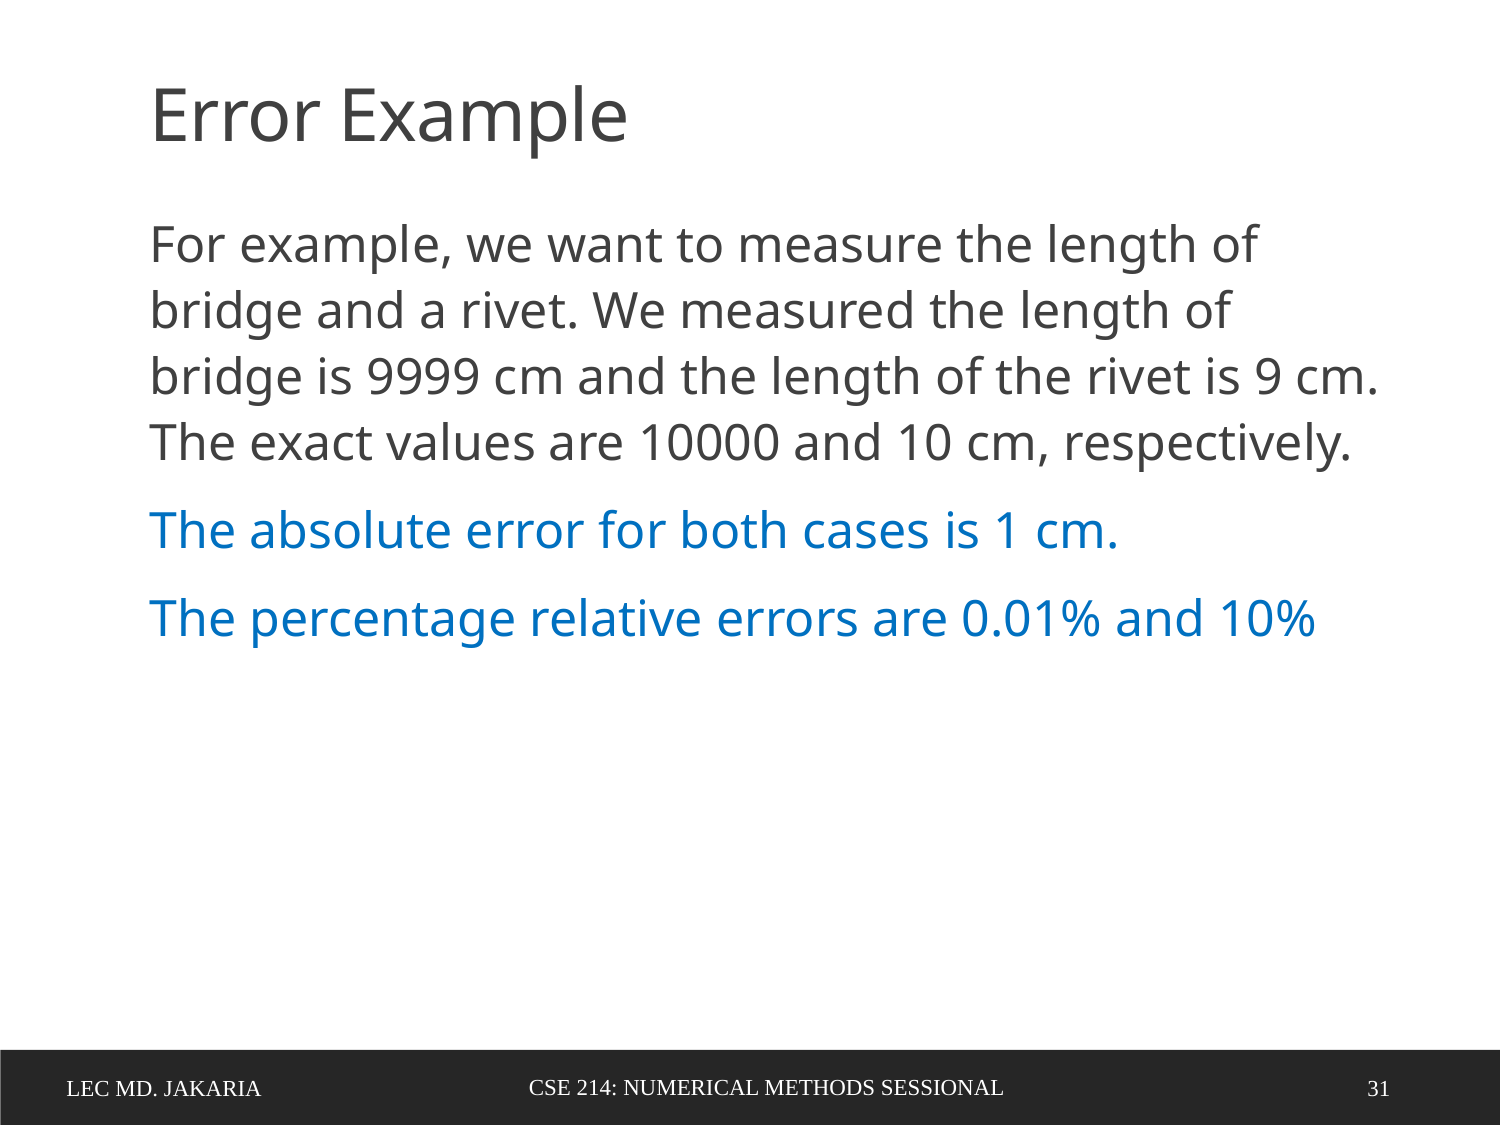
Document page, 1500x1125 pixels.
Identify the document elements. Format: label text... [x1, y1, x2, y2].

text_box CSE 214: Numerical Methods Sessional [497, 1056, 1037, 1117]
slide_number 31 [1352, 1057, 1449, 1118]
text_box Error Example [135, 71, 1373, 187]
text_box For example, we want to measure the length of bridge and a rivet. We measured the length of bridge is 9999 cm and the length of the rivet is 9 cm. The exact values are 10000 and 10 cm, respectively. The absolute error for both cases is 1 cm. The percentage relative errors are 0.01% and 10% [134, 199, 1404, 1001]
footer Lec MD. Jakaria [51, 1057, 535, 1118]
